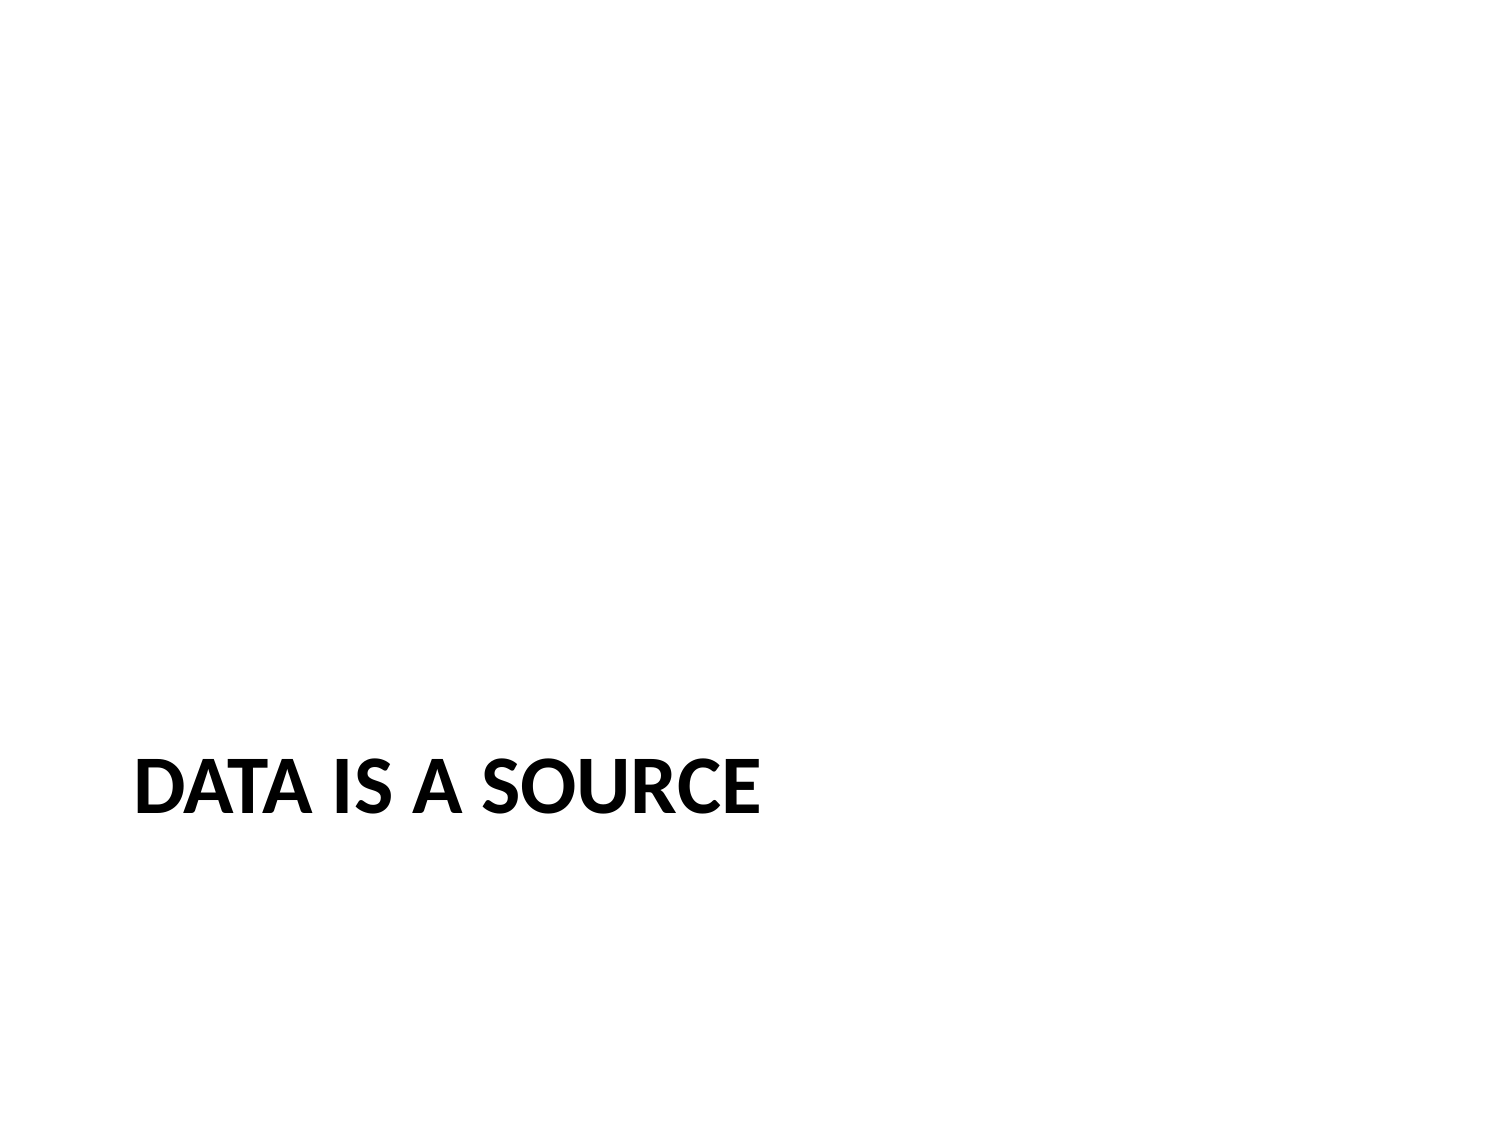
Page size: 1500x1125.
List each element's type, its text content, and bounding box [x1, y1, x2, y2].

title Data is a source [118, 722, 1394, 947]
